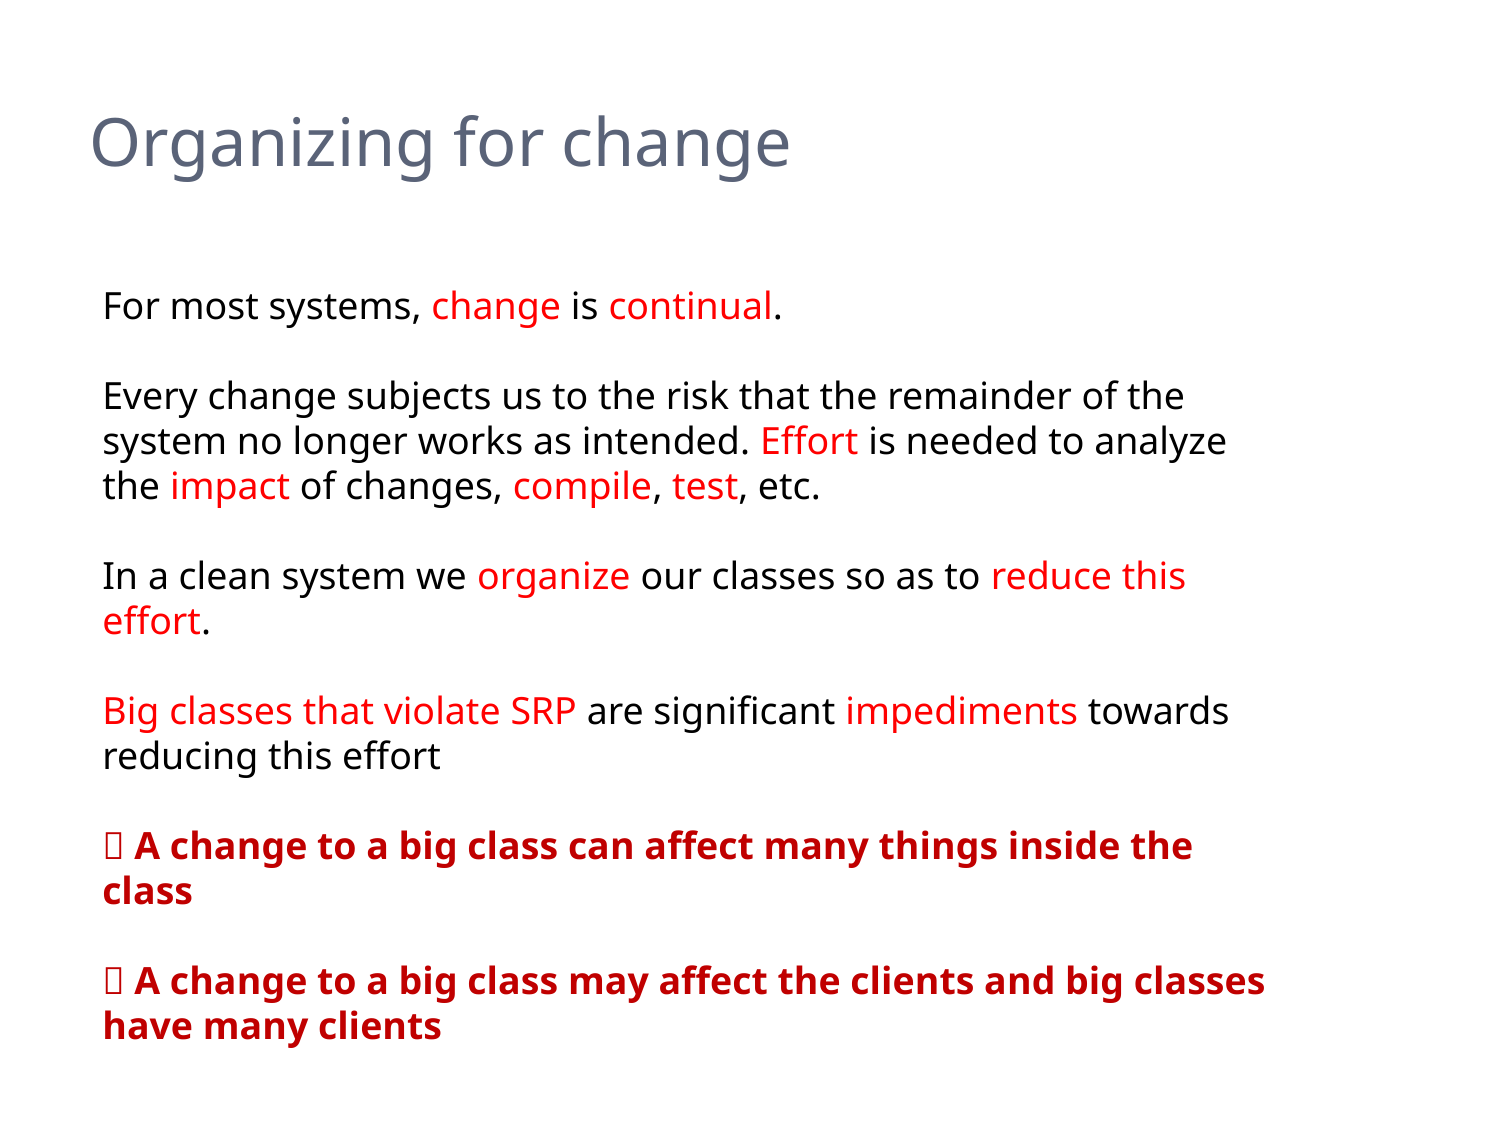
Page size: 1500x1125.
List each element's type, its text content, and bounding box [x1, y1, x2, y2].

title Organizing for change [75, 37, 1463, 188]
text_box For most systems, change is continual. Every change subjects us to the risk that the remainder of the system no longer works as intended. Effort is needed to analyze the impact of changes, compile, test, etc. In a clean system we organize our classes so as to reduce this effort. Big classes that violate SRP are significant impediments towards reducing this effort  A change to a big class can affect many things inside the class  A change to a big class may affect the clients and big classes have many clients [87, 274, 1300, 1100]
